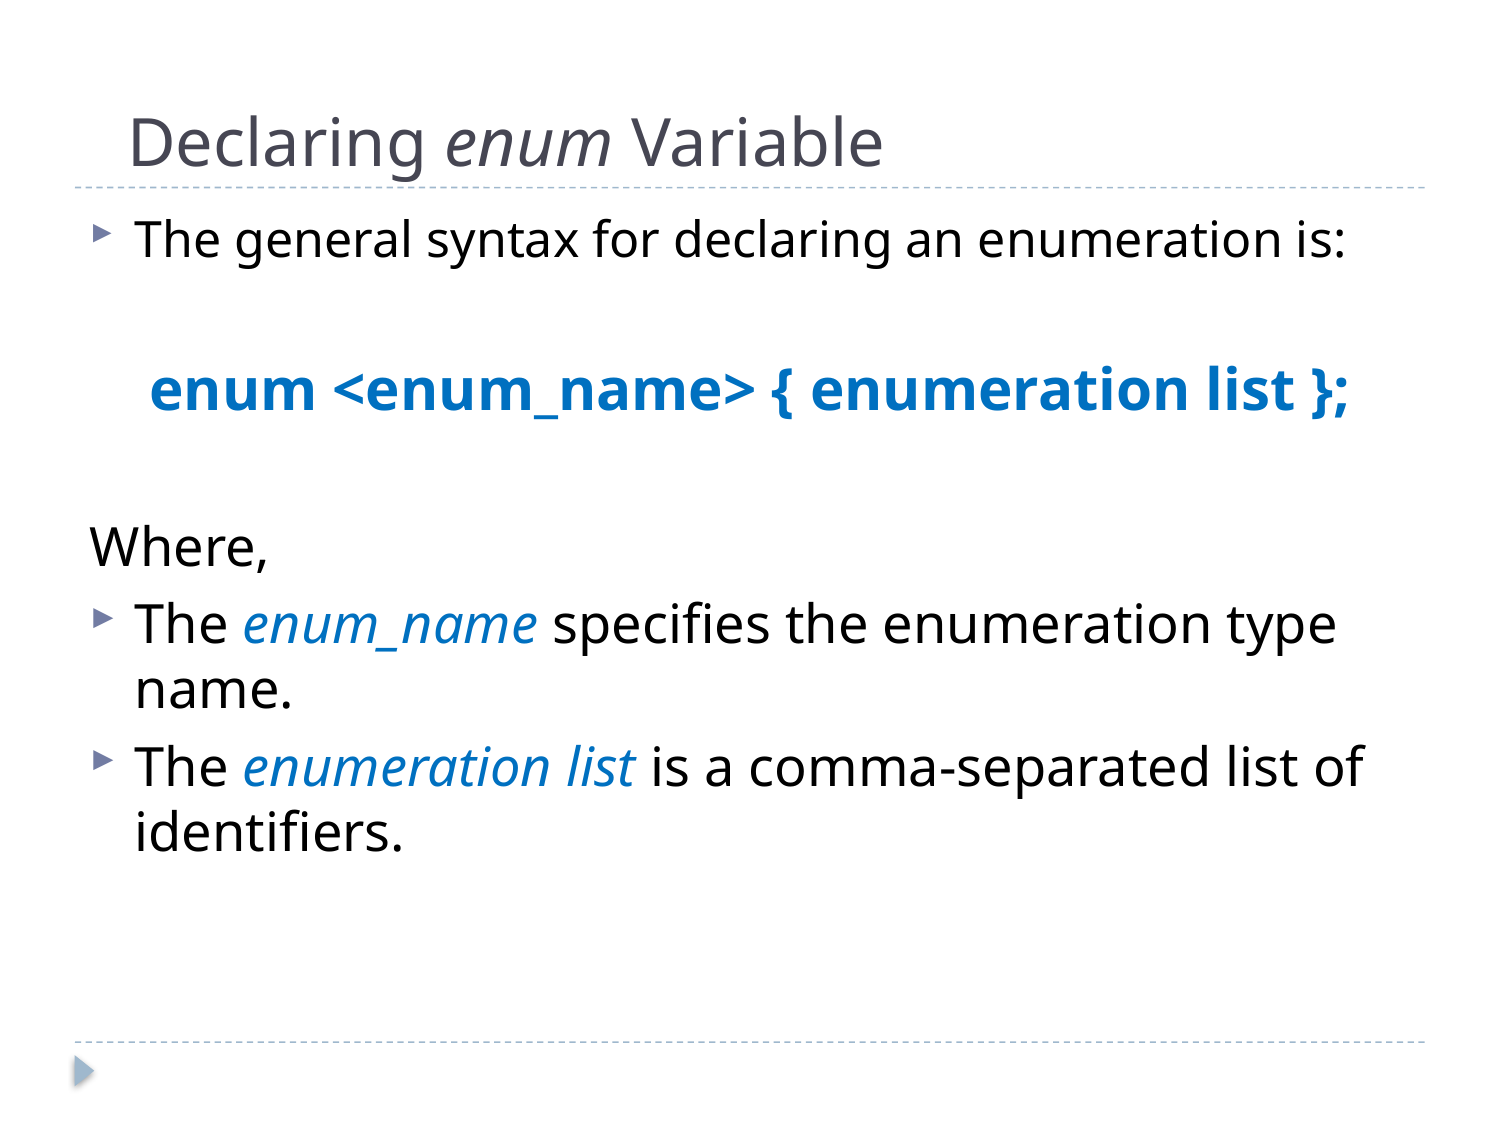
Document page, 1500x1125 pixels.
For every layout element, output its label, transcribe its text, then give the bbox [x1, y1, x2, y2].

list The general syntax for declaring an enumeration is: enum <enum_name> { enumeration list }; Where, The enum_name specifies the enumeration type name. The enumeration list is a comma-separated list of identifiers. [75, 200, 1425, 1010]
title Declaring enum Variable [112, 87, 1350, 188]
